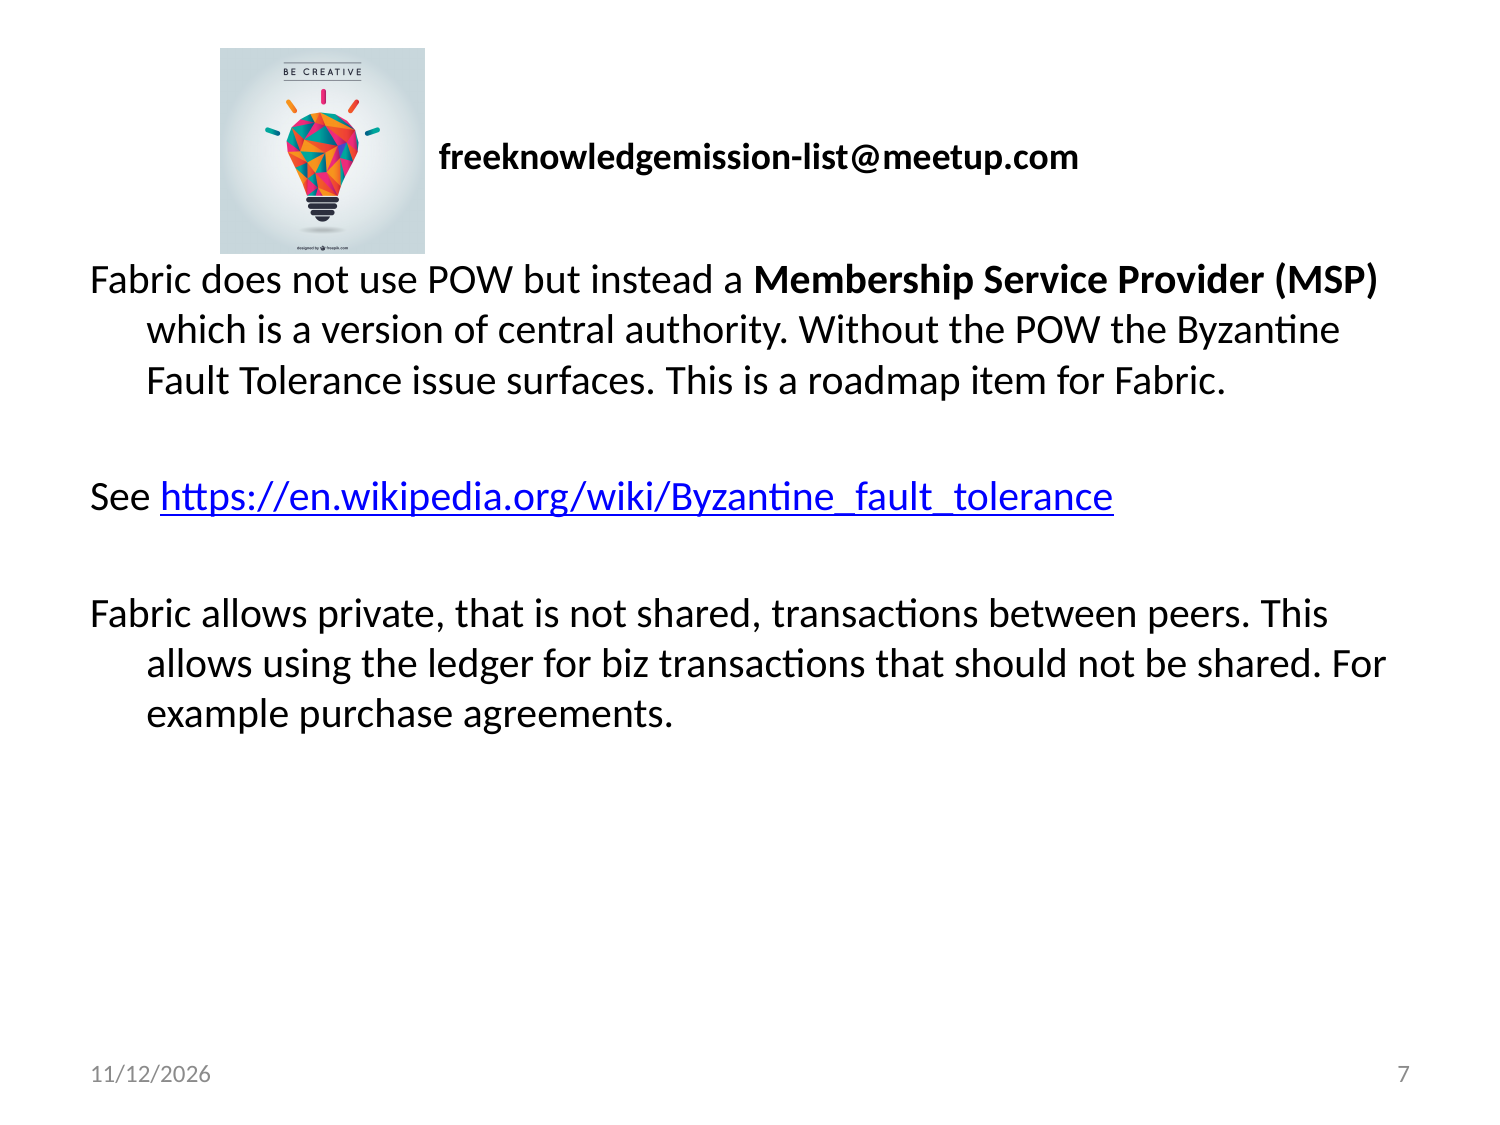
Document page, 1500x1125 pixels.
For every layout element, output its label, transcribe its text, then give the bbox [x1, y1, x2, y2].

list Fabric does not use POW but instead a Membership Service Provider (MSP) which is a version of central authority. Without the POW the Byzantine Fault Tolerance issue surfaces. This is a roadmap item for Fabric. See https://en.wikipedia.org/wiki/Byzantine_fault_tolerance Fabric allows private, that is not shared, transactions between peers. This allows using the ledger for biz transactions that should not be shared. For example purchase agreements. [75, 244, 1425, 1010]
slide_number 7 [1074, 1042, 1425, 1103]
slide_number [75, 1042, 425, 1103]
picture [220, 48, 425, 244]
